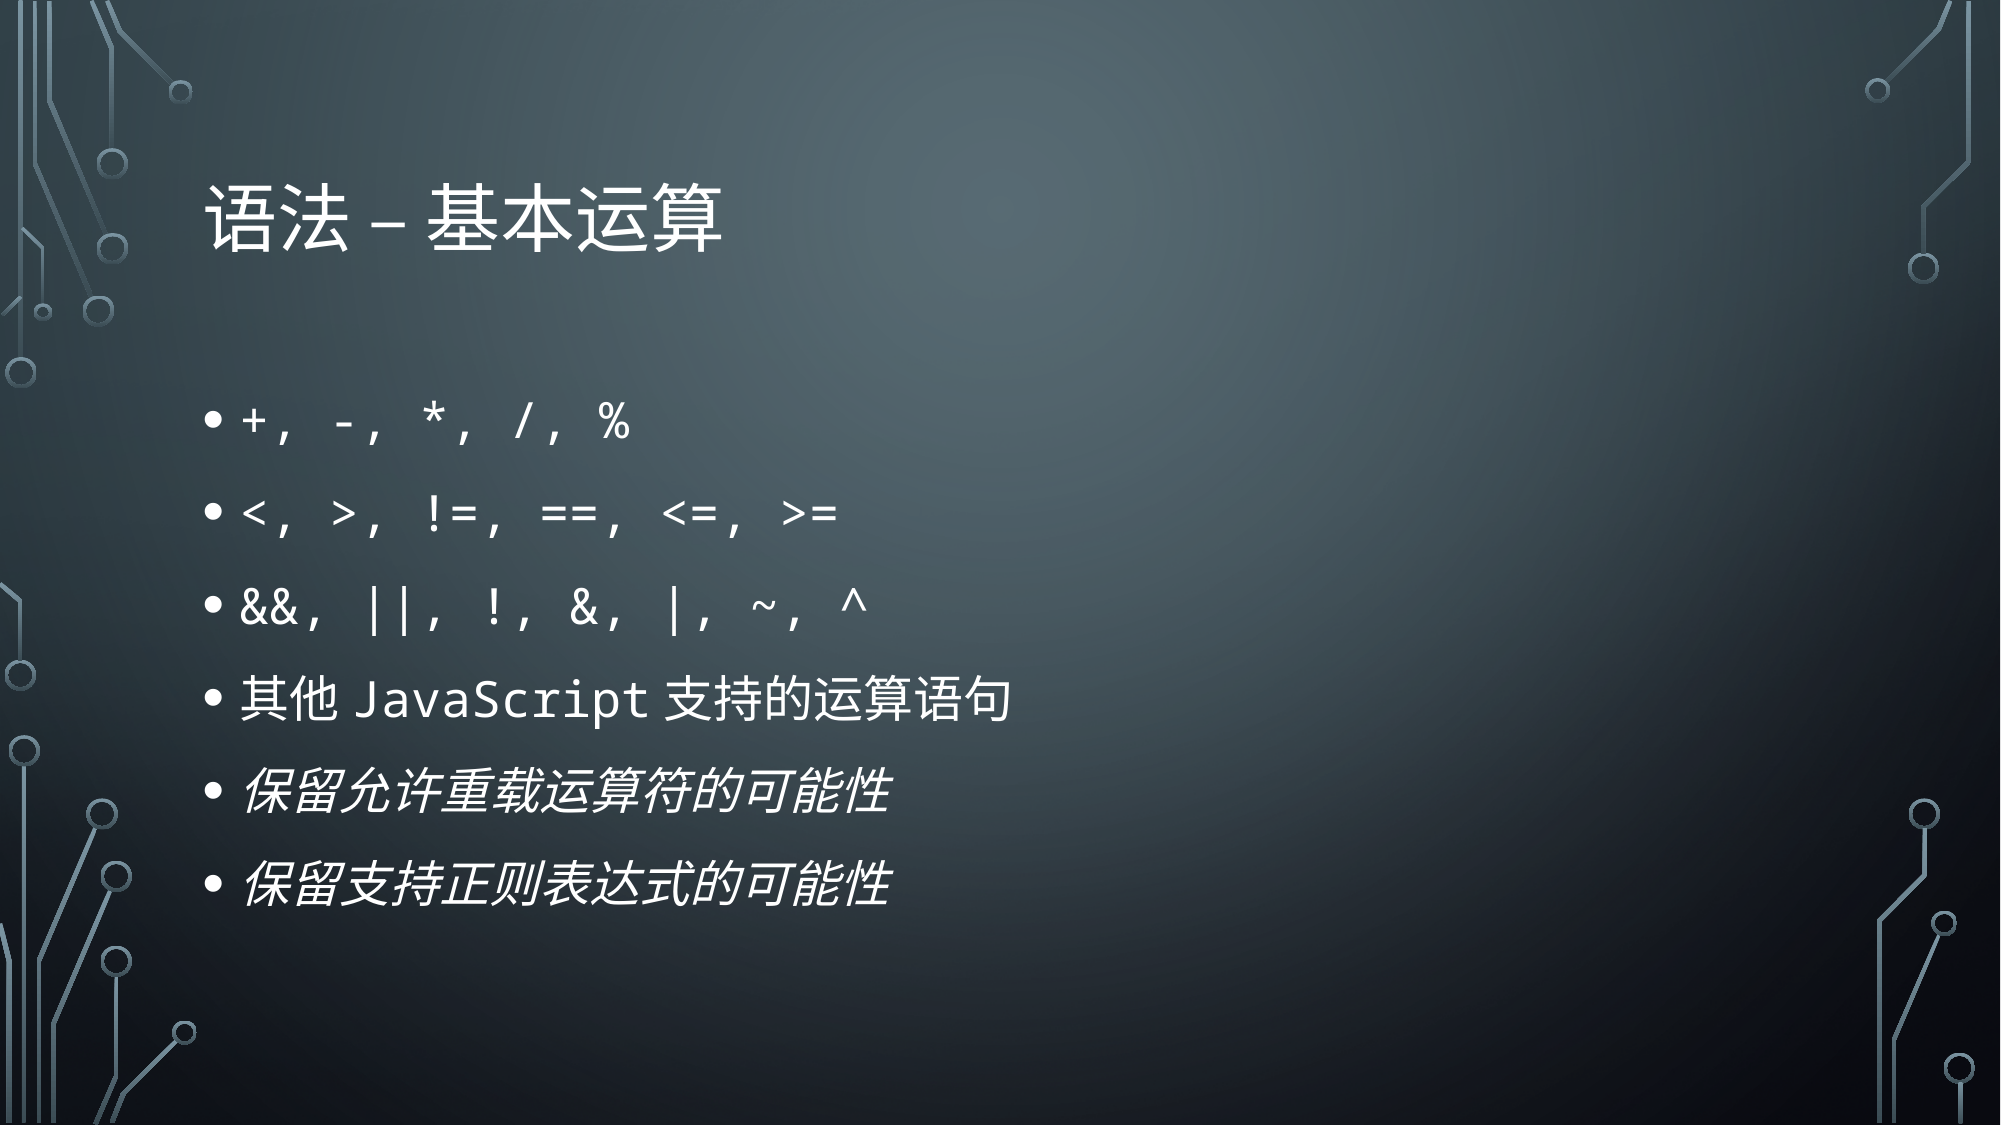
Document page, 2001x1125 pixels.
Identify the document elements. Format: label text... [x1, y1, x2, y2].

title 语法 – 基本运算 [187, 101, 1813, 344]
list +, -, *, /, % <, >, !=, ==, <=, >= &&, ||, !, &, |, ~, ^ 其他JavaScript支持的运算语句 保留允许重载运算符的可能性 保留支持正则表达式的可能性 [187, 369, 1813, 950]
